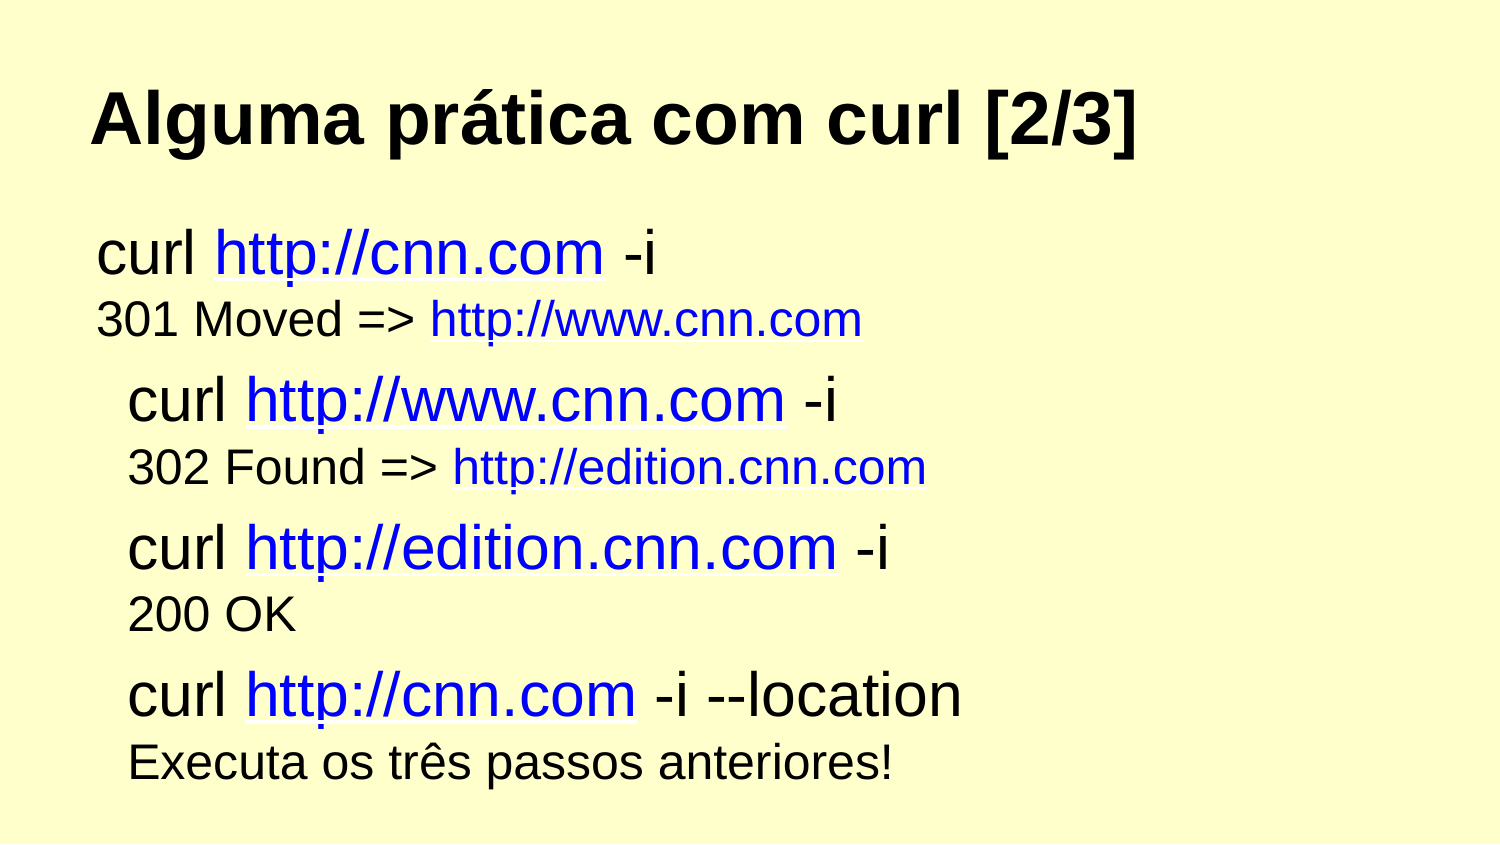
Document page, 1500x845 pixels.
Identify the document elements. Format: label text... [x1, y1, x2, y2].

text_box Alguma prática com curl [2/3] [75, 33, 1425, 175]
text_box curl http://cnn.com -i 301 Moved => http://www.cnn.com curl http://www.cnn.com -i 302 Found => http://edition.cnn.com curl http://edition.cnn.com -i 200 OK curl http://cnn.com -i --location Executa os três passos anteriores! [75, 196, 1425, 808]
